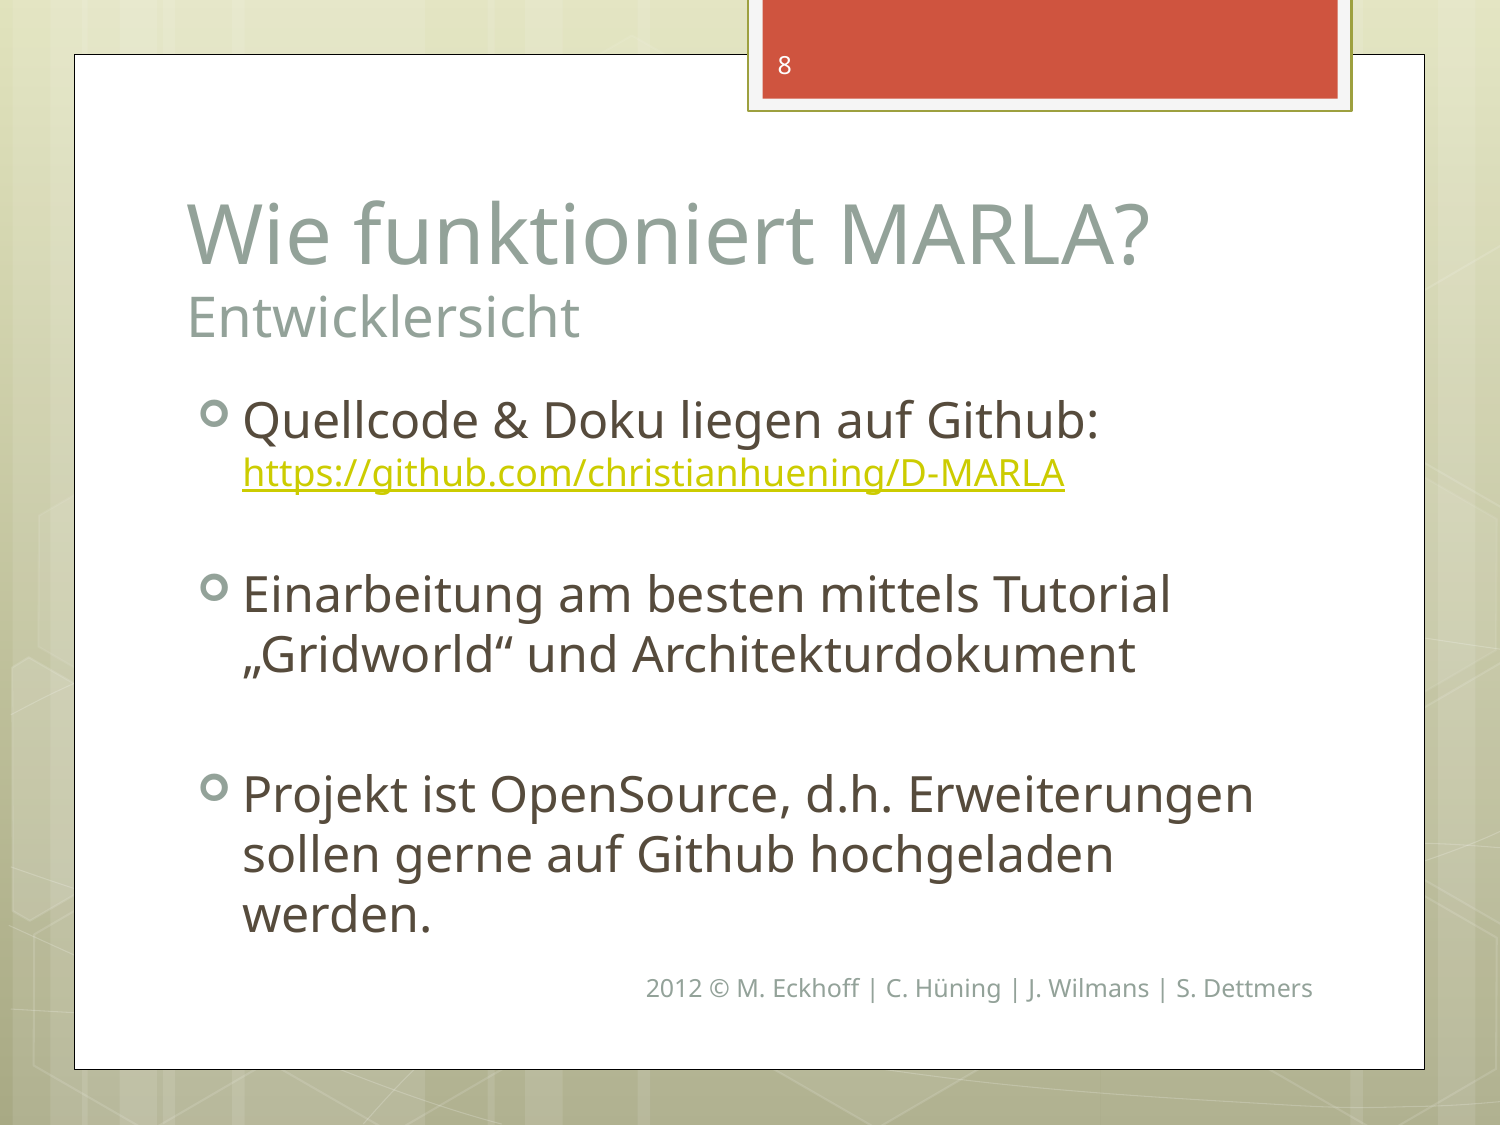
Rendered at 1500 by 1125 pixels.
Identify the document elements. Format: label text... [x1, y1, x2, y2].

slide_number 8 [762, 36, 982, 97]
list Quellcode & Doku liegen auf Github: https://github.com/christianhuening/D-MARLA Einarbeitung am besten mittels Tutorial „Gridworld“ und Architekturdokument Projekt ist OpenSource, d.h. Erweiterungen sollen gerne auf Github hochgeladen werden. [171, 381, 1283, 957]
footer 2012 © M. Eckhoff | C. Hüning | J. Wilmans | S. Dettmers [565, 960, 1336, 1020]
title Wie funktioniert MARLA? Entwicklersicht [171, 168, 1324, 357]
